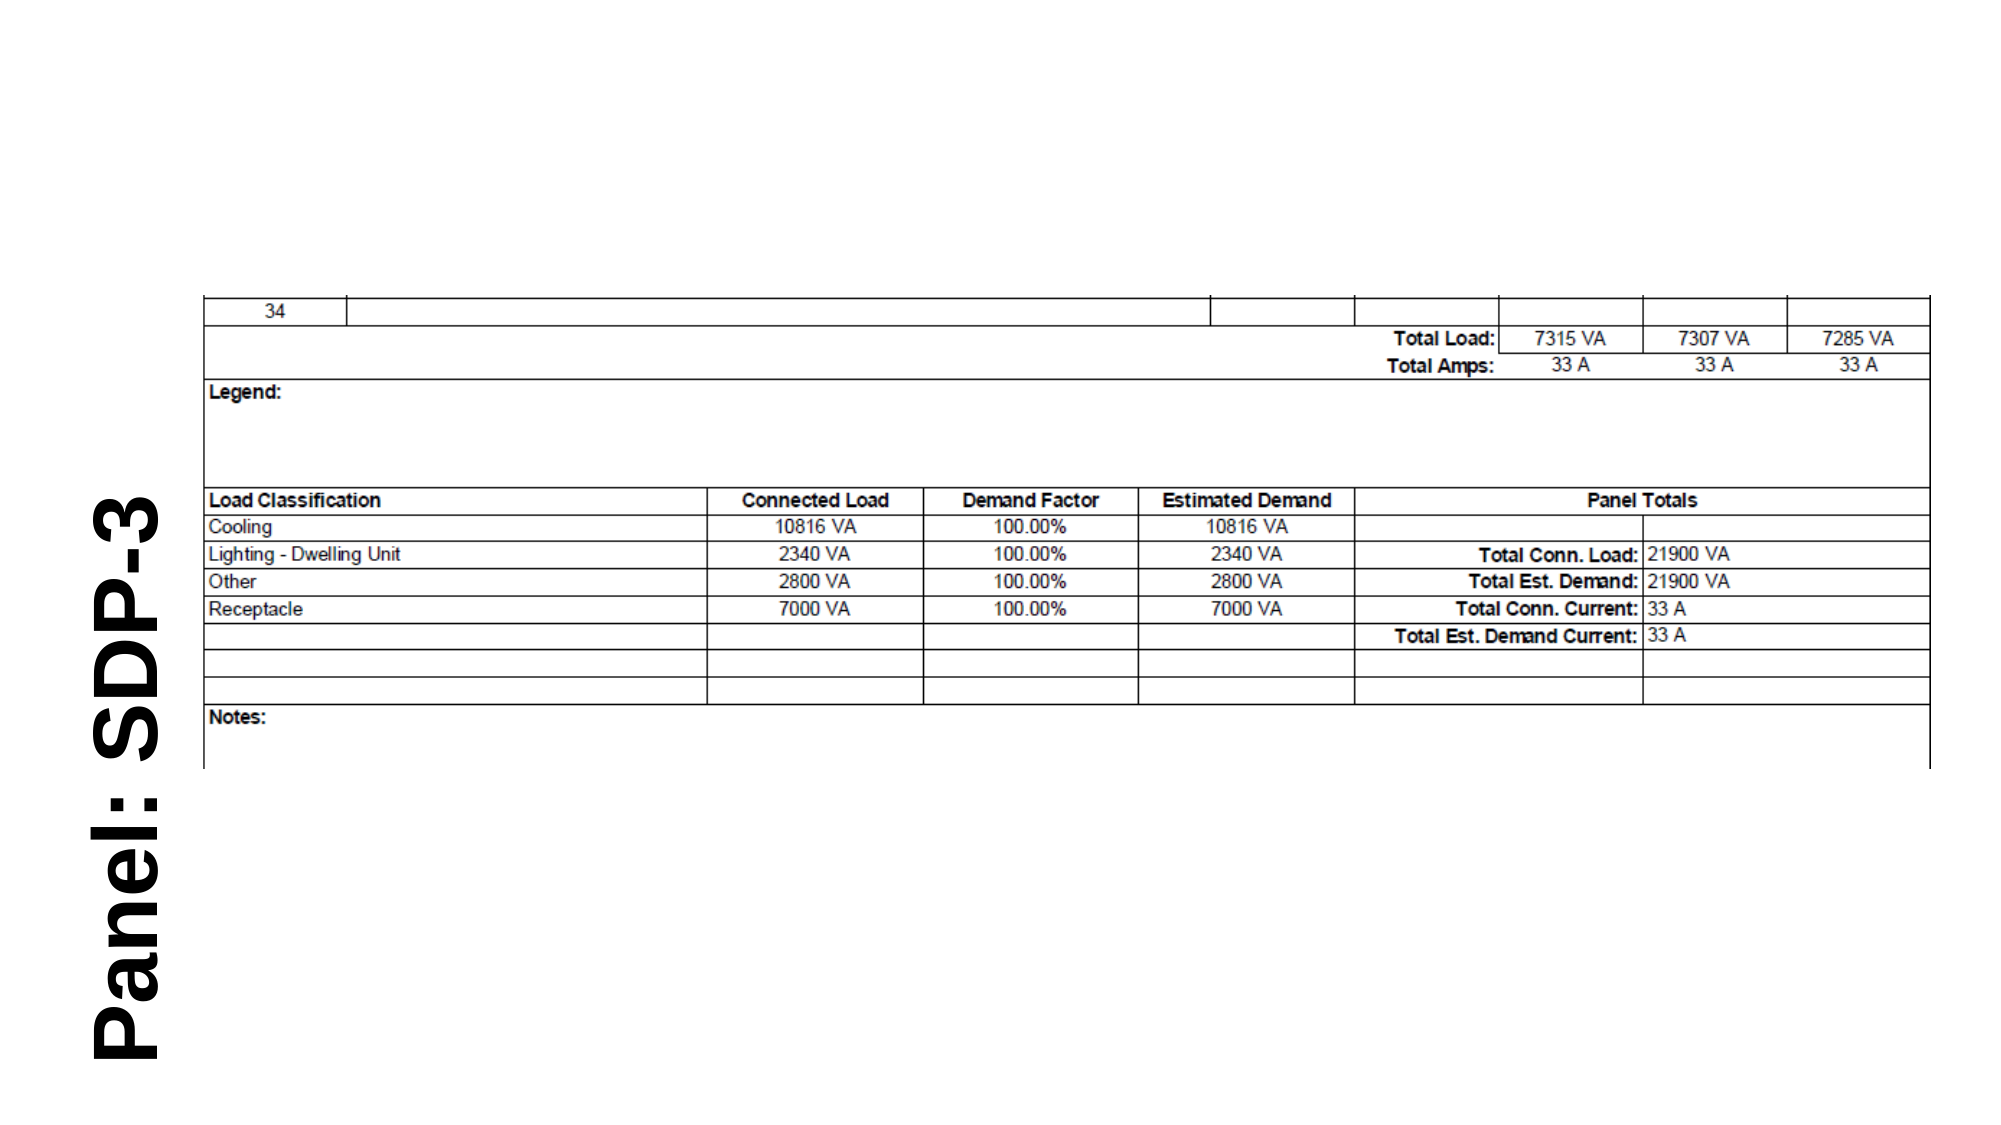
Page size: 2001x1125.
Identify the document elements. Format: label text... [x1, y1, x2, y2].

title Panel: SDP-3 [19, 0, 237, 1081]
picture [202, 295, 1931, 769]
